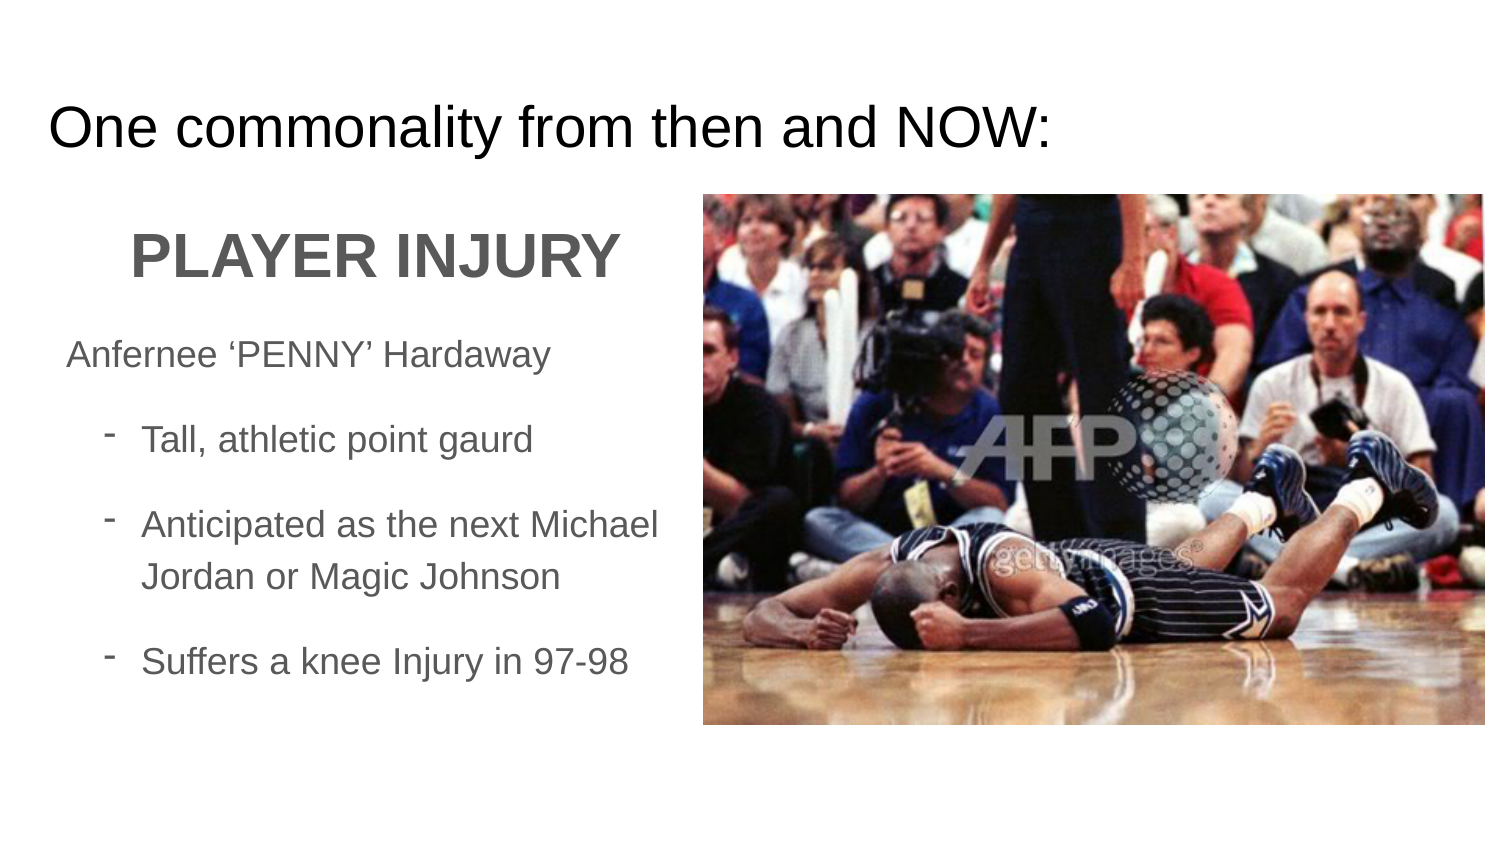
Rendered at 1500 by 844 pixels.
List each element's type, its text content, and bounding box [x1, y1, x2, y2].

picture [702, 194, 1485, 725]
list PLAYER INJURY Anfernee ‘PENNY’ Hardaway Tall, athletic point gaurd Anticipated as the next Michael Jordan or Magic Johnson Suffers a knee Injury in 97-98 [51, 189, 703, 750]
title One commonality from then and NOW: [33, 74, 1432, 169]
